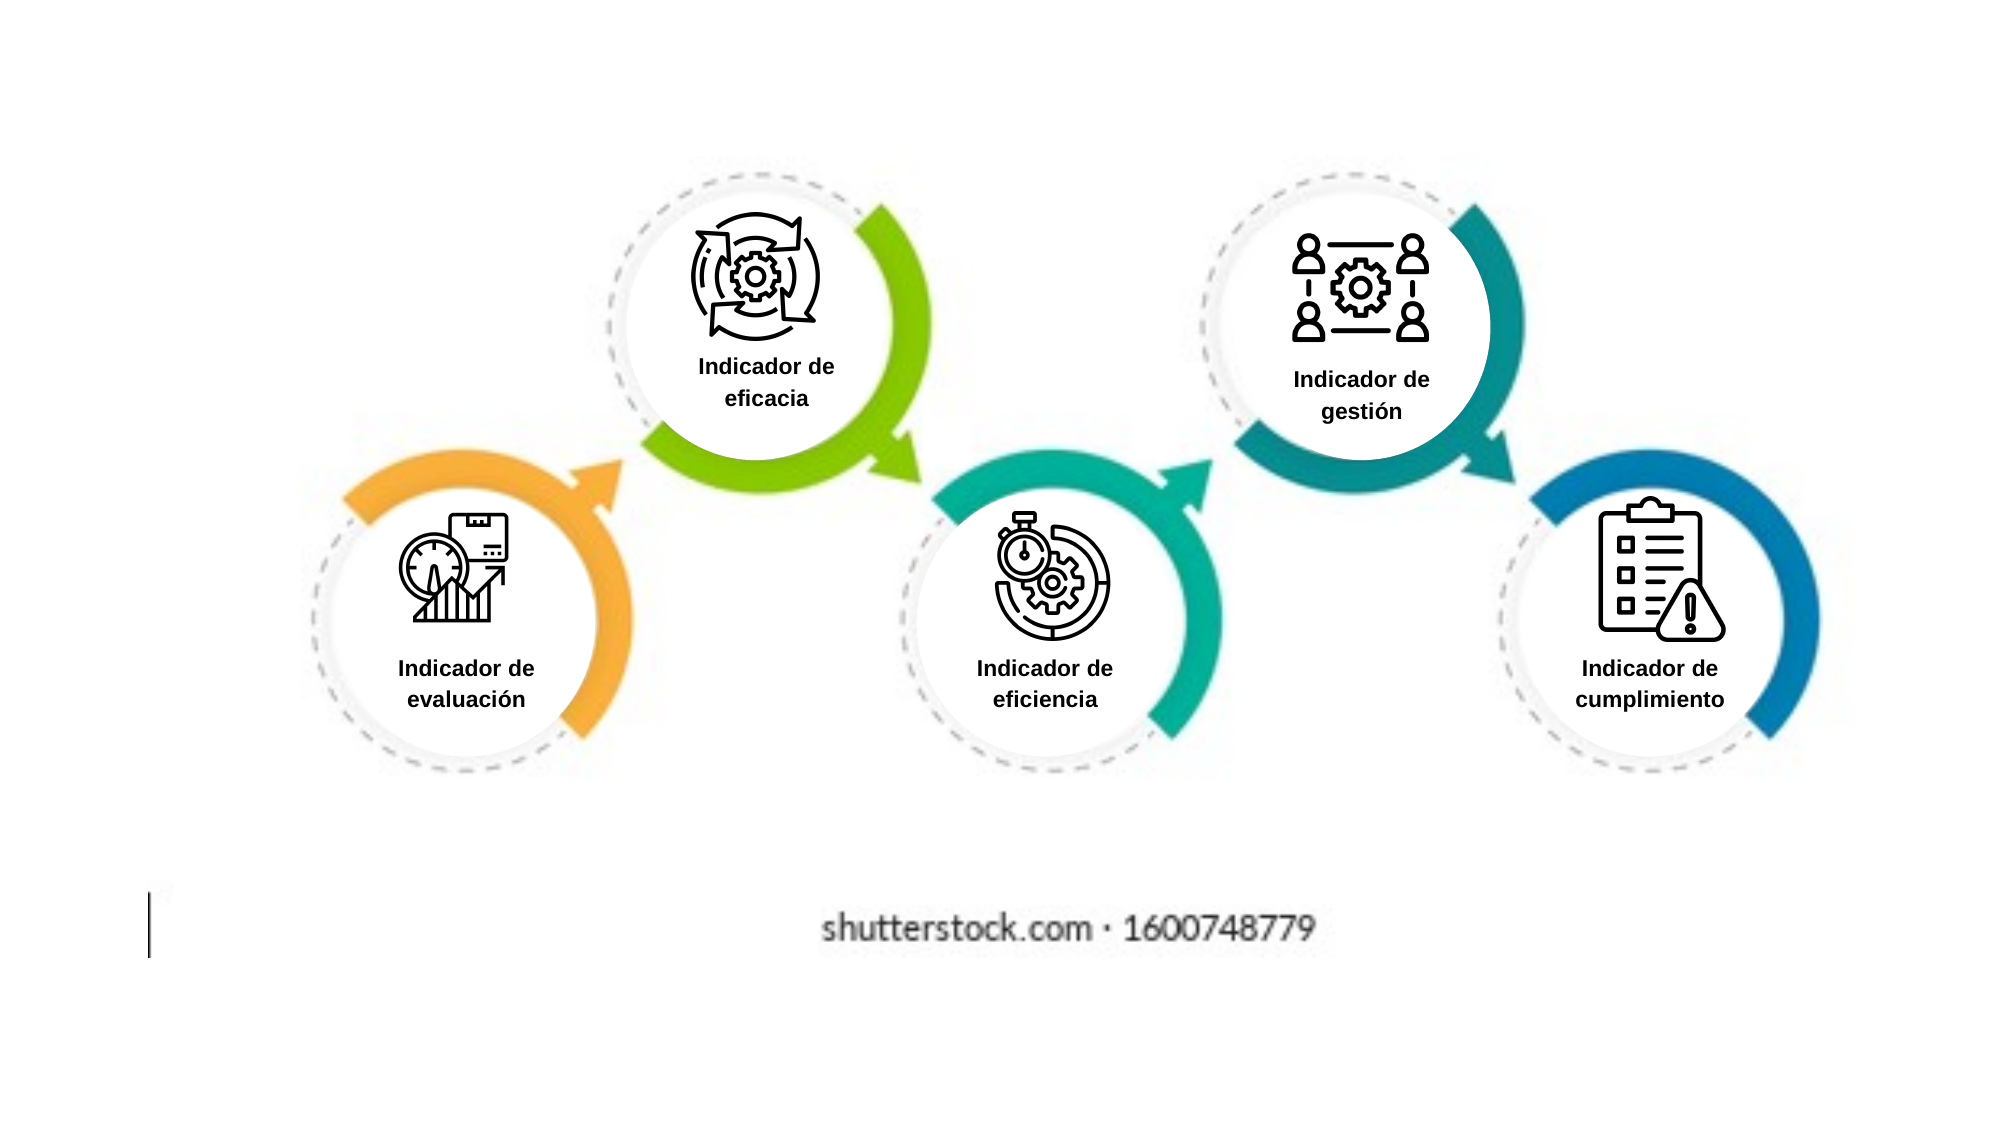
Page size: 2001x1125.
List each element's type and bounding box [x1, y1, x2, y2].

picture [148, 54, 1985, 958]
